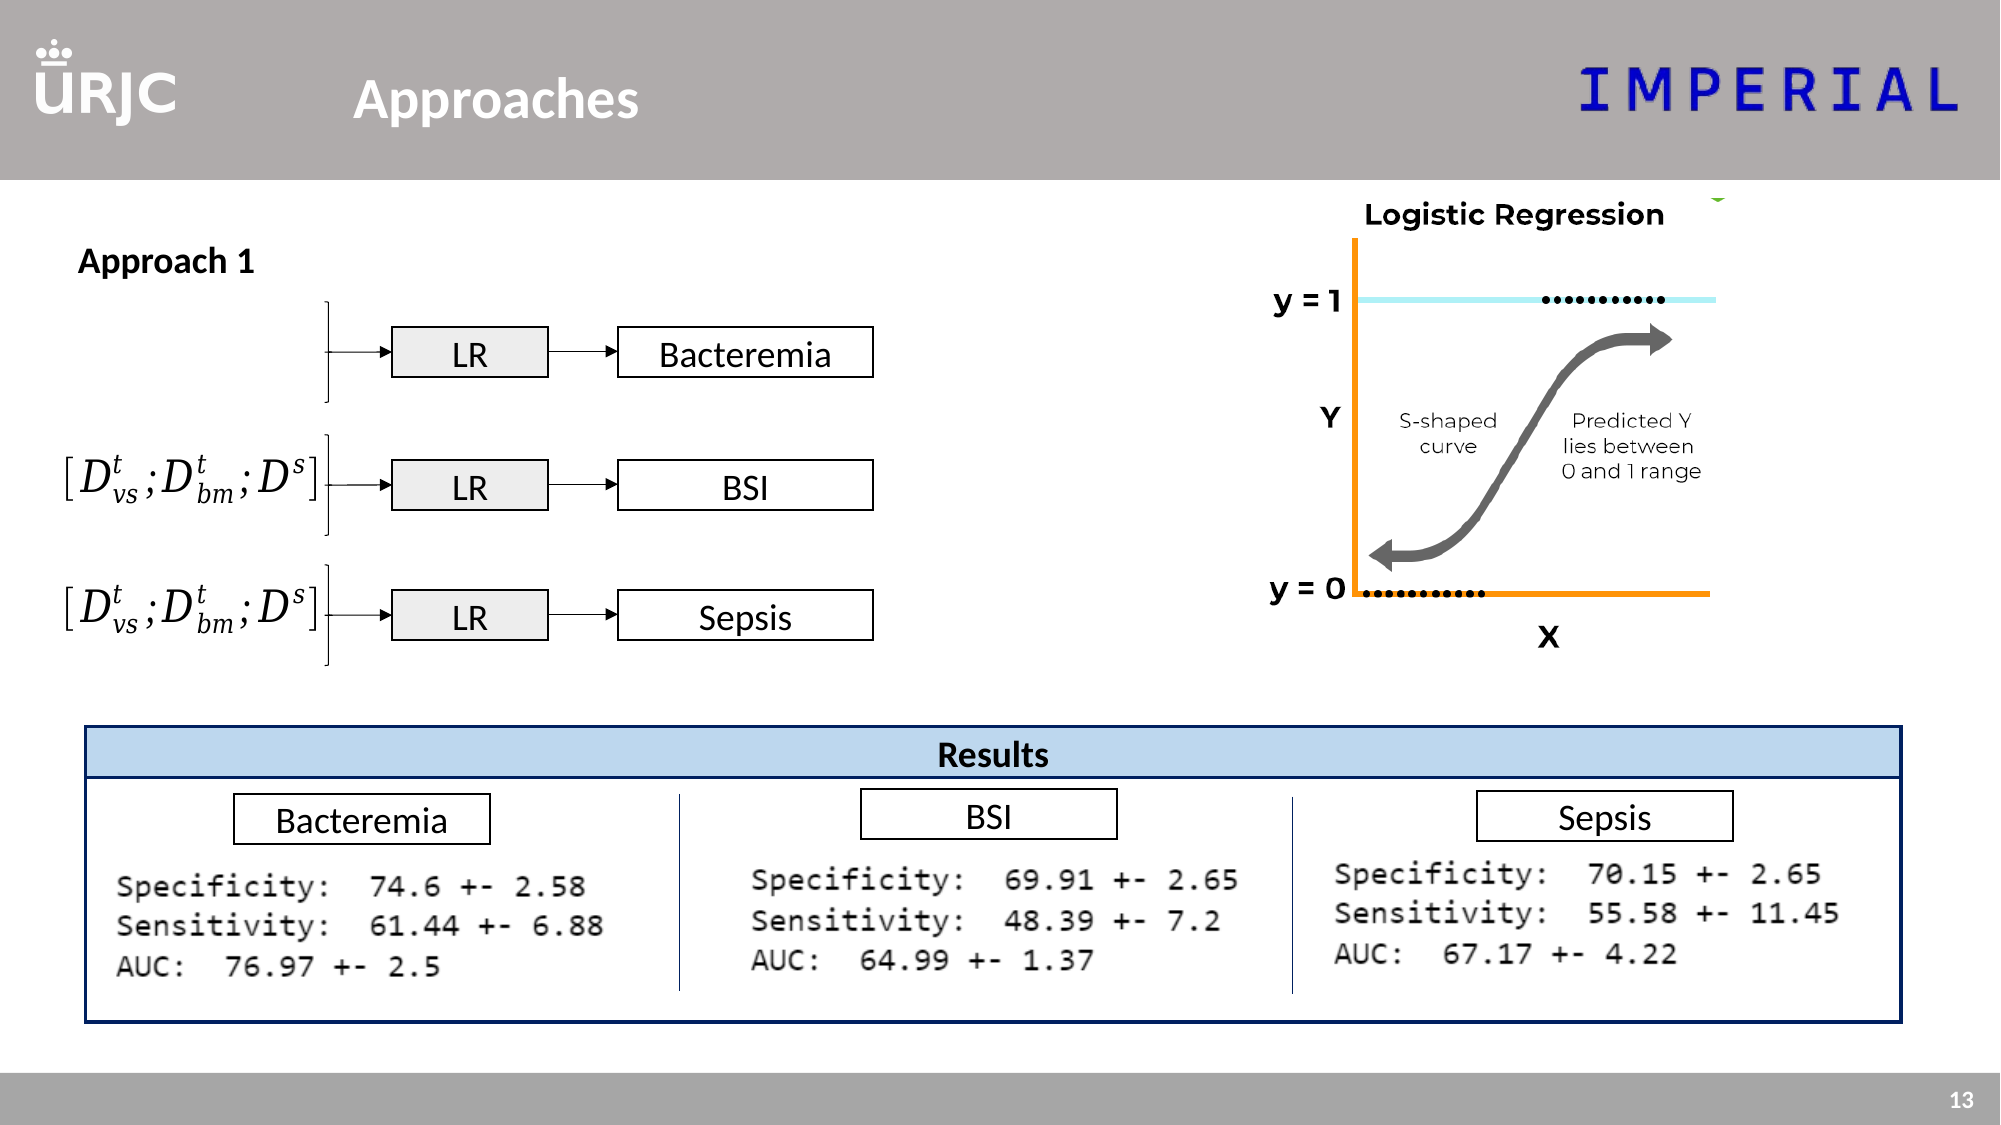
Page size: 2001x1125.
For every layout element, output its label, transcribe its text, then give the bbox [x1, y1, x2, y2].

text_box Bacteremia [617, 326, 874, 378]
text_box LR [391, 459, 549, 511]
picture [1177, 198, 1861, 655]
text_box [0, 1072, 2000, 1125]
text_box BSI [860, 788, 1118, 840]
picture [101, 863, 624, 991]
text_box Results [84, 725, 1902, 779]
text_box Approaches [338, 52, 1385, 138]
text_box [324, 301, 332, 403]
slide_number 13 [1539, 1076, 1990, 1122]
picture [30, 33, 181, 132]
picture [1567, 46, 1972, 127]
picture [1308, 853, 1871, 983]
text_box LR [391, 589, 549, 641]
text_box Sepsis [617, 589, 874, 641]
text_box BSI [617, 459, 874, 511]
text_box Bacteremia [233, 793, 491, 845]
text_box LR [391, 326, 549, 378]
text_box Sepsis [1476, 790, 1734, 842]
text_box [324, 564, 333, 667]
text_box [84, 779, 1902, 1023]
text_box [324, 434, 332, 536]
picture [728, 857, 1259, 980]
